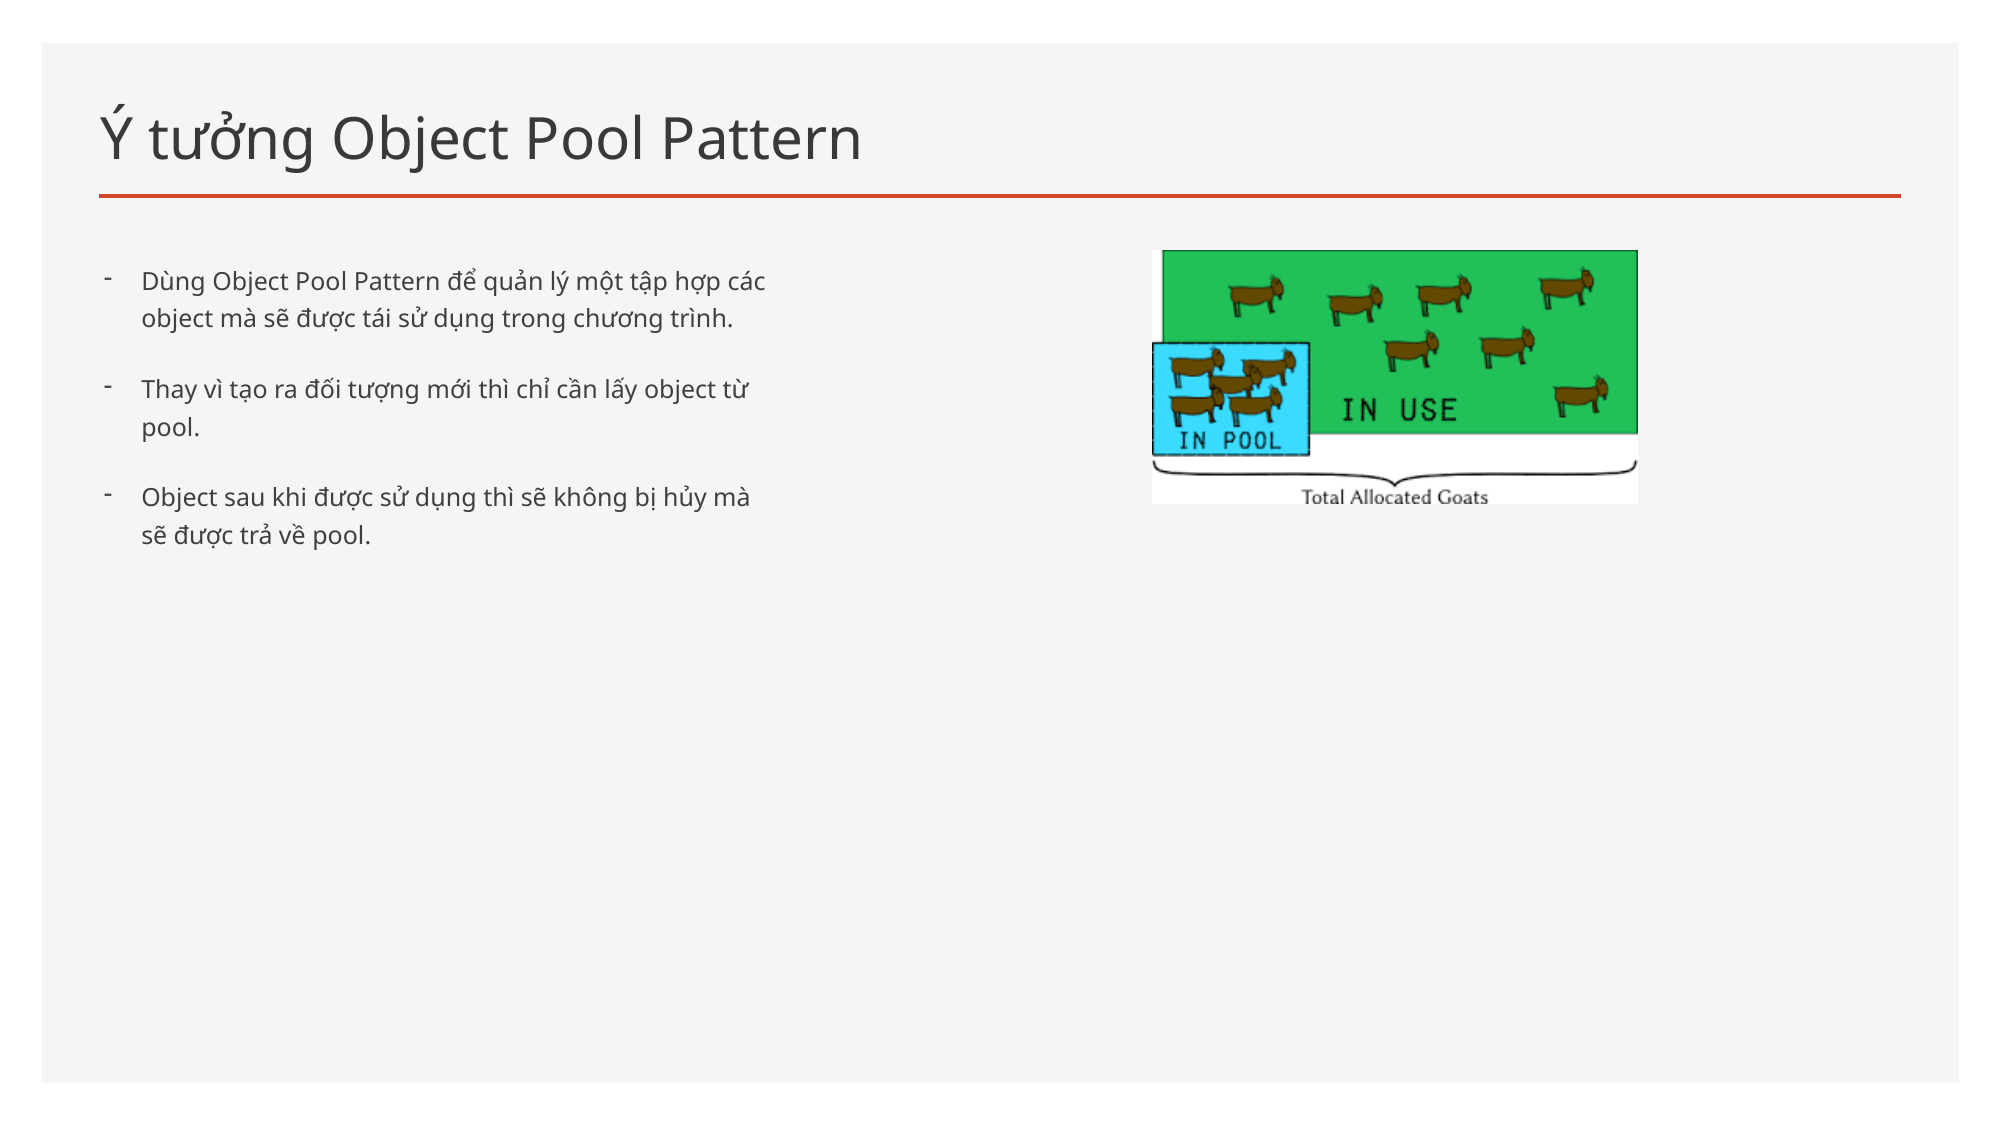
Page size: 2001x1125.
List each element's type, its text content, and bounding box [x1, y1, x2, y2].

title Ý tưởng Object Pool Pattern [85, 73, 1214, 179]
picture [1152, 250, 1638, 504]
text_box Dùng Object Pool Pattern để quản lý một tập hợp các object mà sẽ được tái sử dụng trong chương trình. Thay vì tạo ra đối tượng mới thì chỉ cần lấy object từ pool. Object sau khi được sử dụng thì sẽ không bị hủy mà sẽ được trả về pool. [88, 250, 798, 886]
